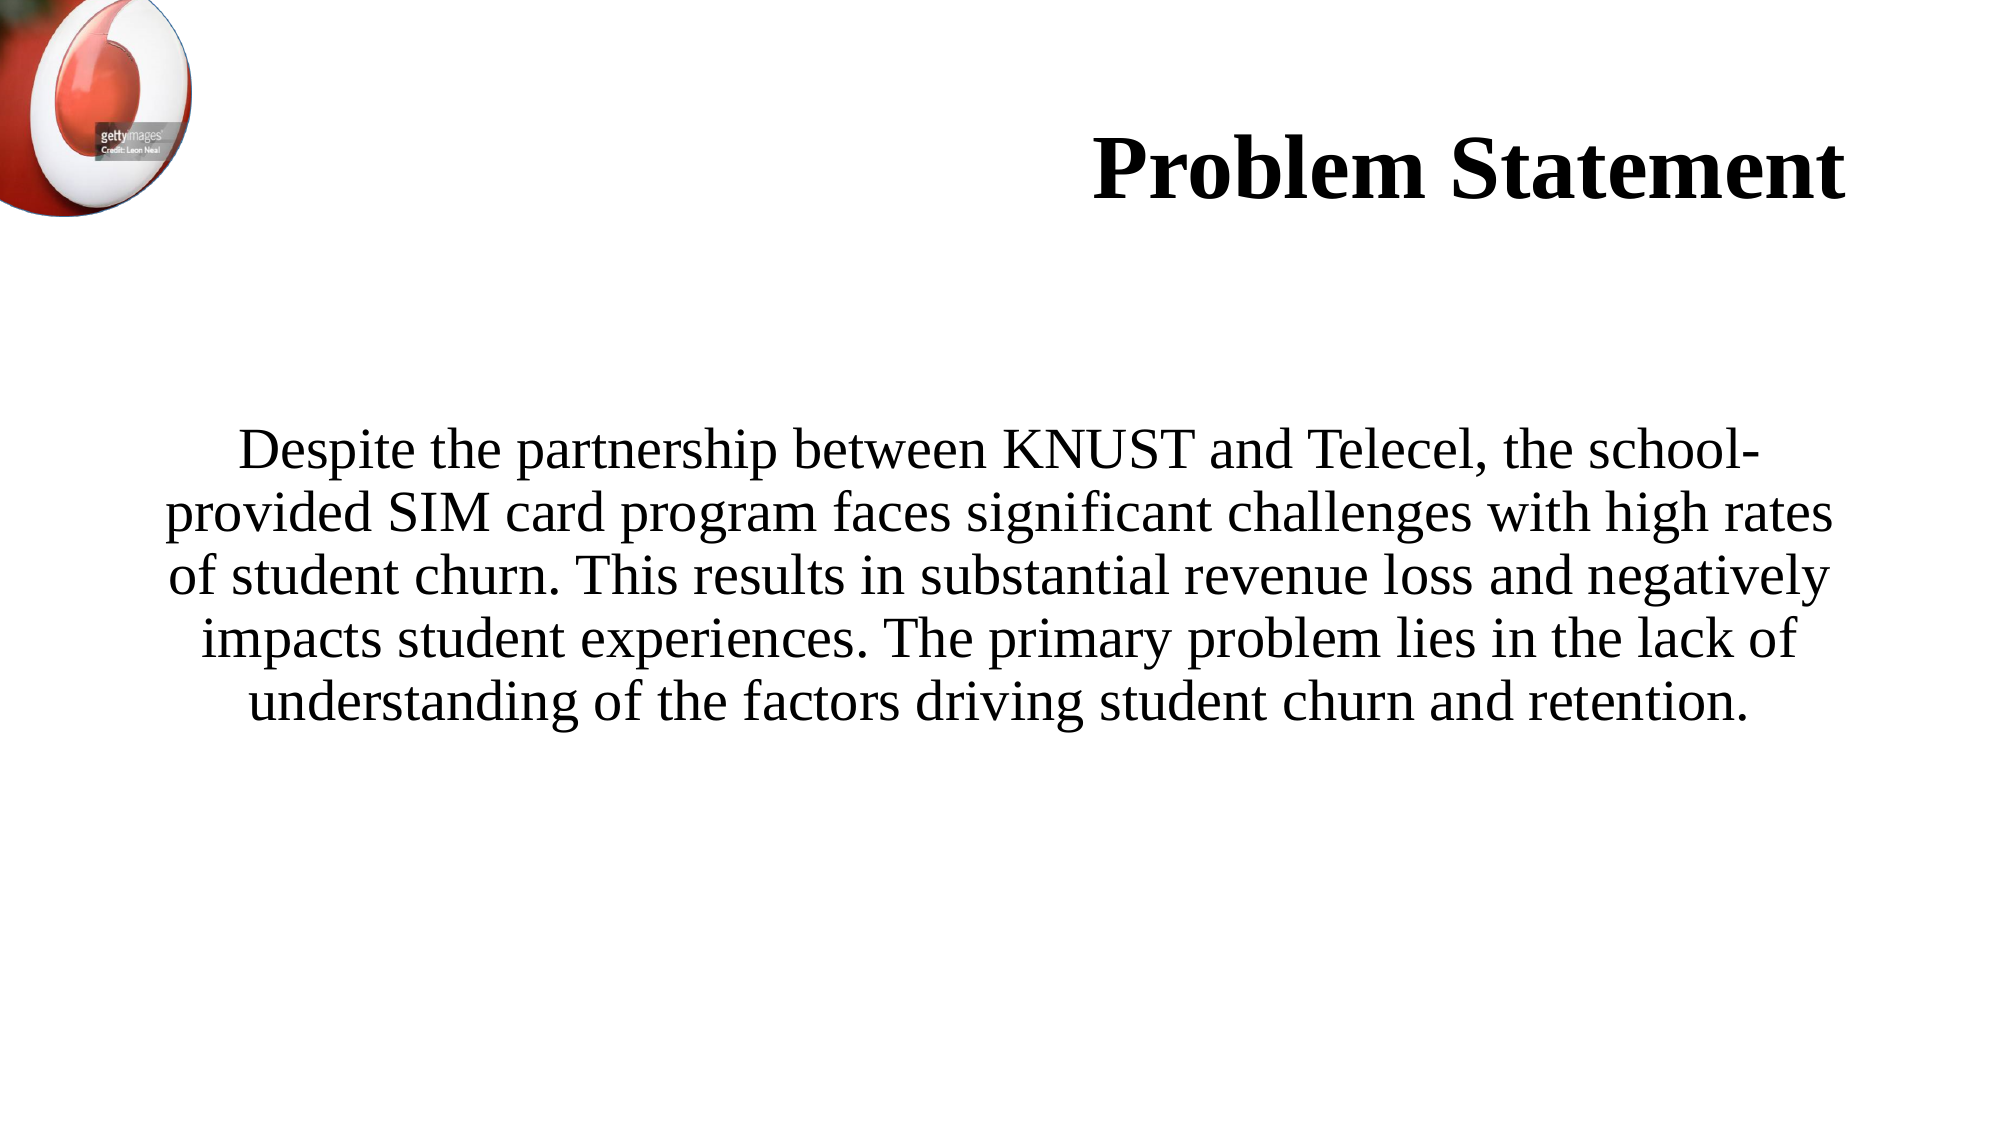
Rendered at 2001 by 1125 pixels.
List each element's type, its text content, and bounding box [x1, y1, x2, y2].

title Problem Statement [137, 59, 1863, 236]
list Despite the partnership between KNUST and Telecel, the school-provided SIM card program faces significant challenges with high rates of student churn. This results in substantial revenue loss and negatively impacts student experiences. The primary problem lies in the lack of understanding of the factors driving student churn and retention. [137, 236, 1863, 1014]
picture [0, 0, 192, 217]
